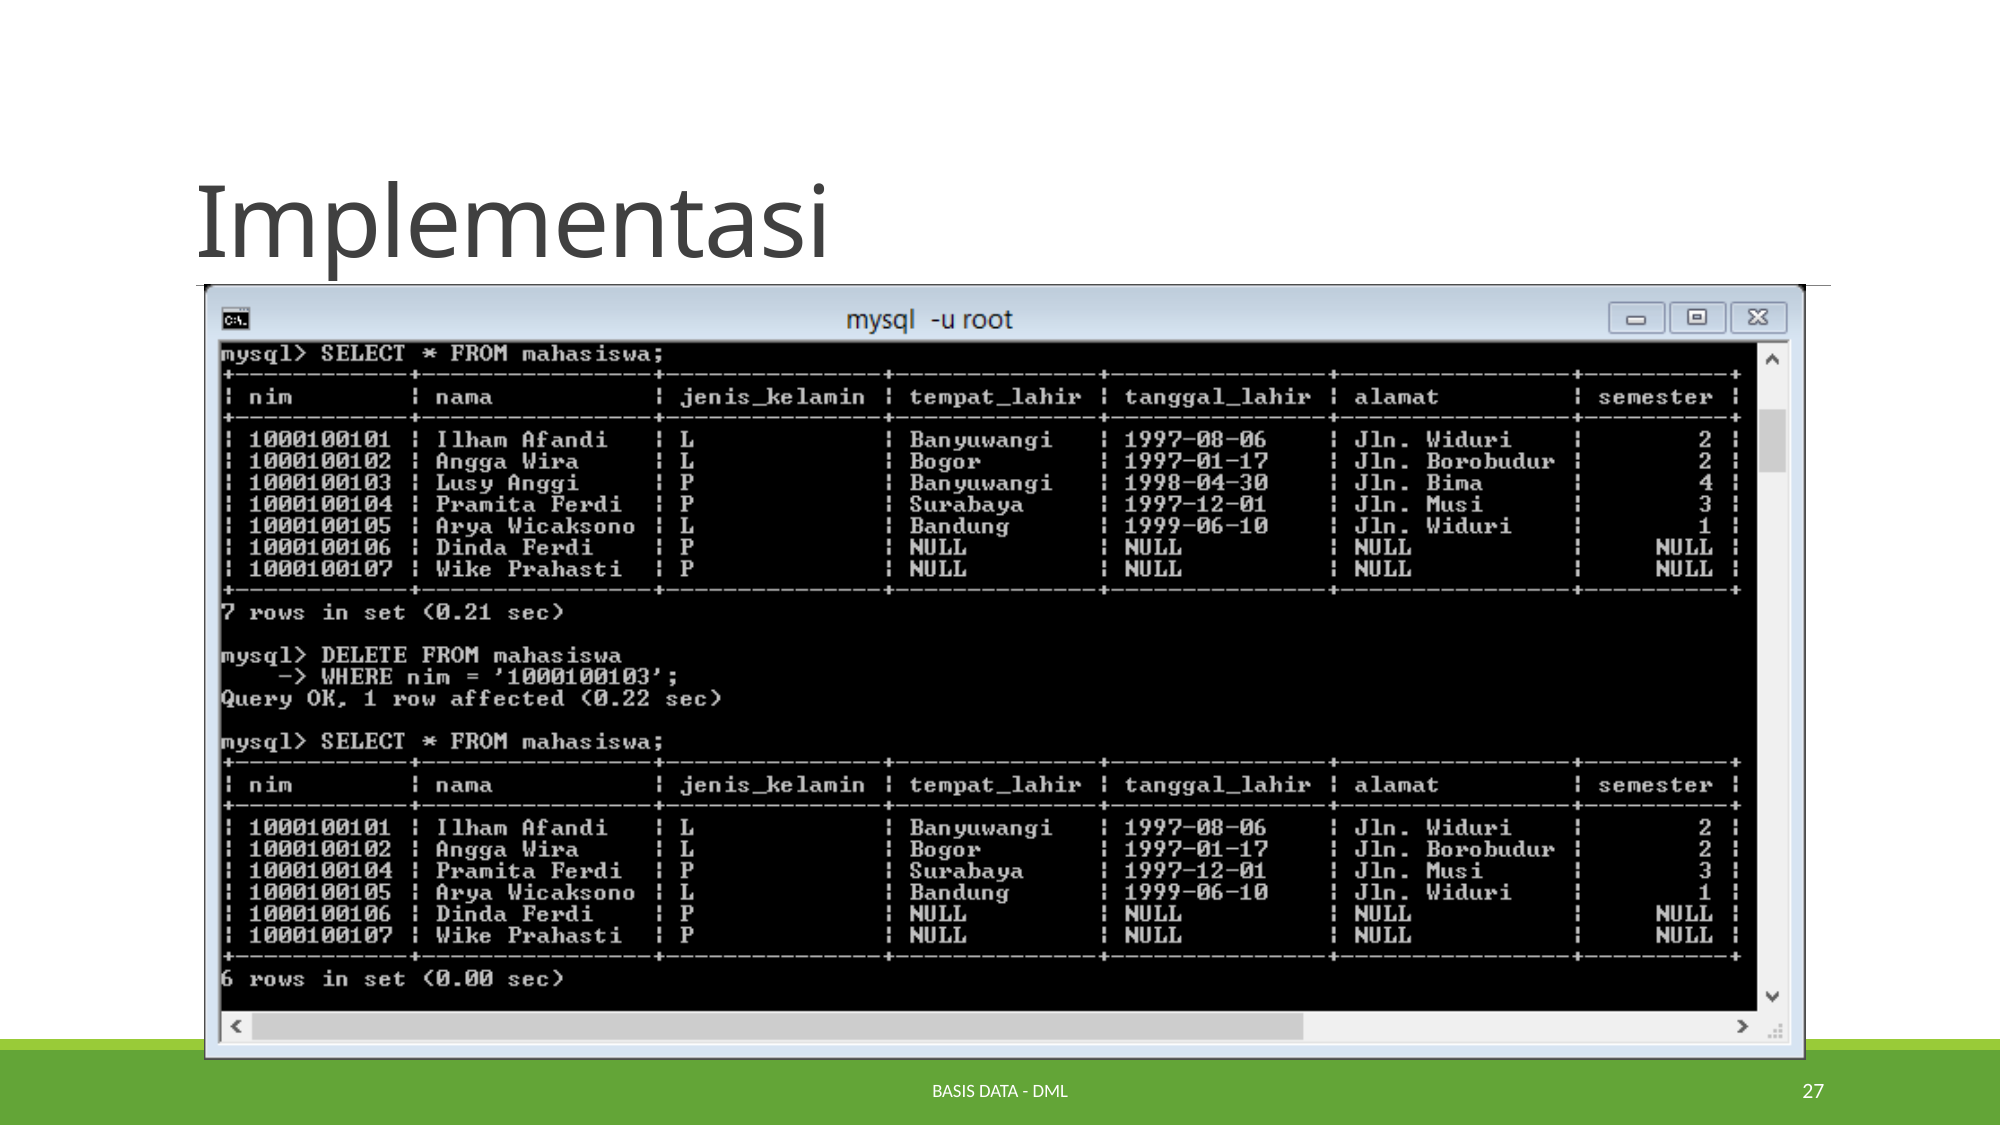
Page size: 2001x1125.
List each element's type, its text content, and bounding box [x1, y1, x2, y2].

title Implementasi [180, 47, 1830, 285]
slide_number 27 [1624, 1059, 1840, 1120]
footer Basis Data - DML [604, 1070, 1396, 1120]
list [203, 284, 1807, 1061]
